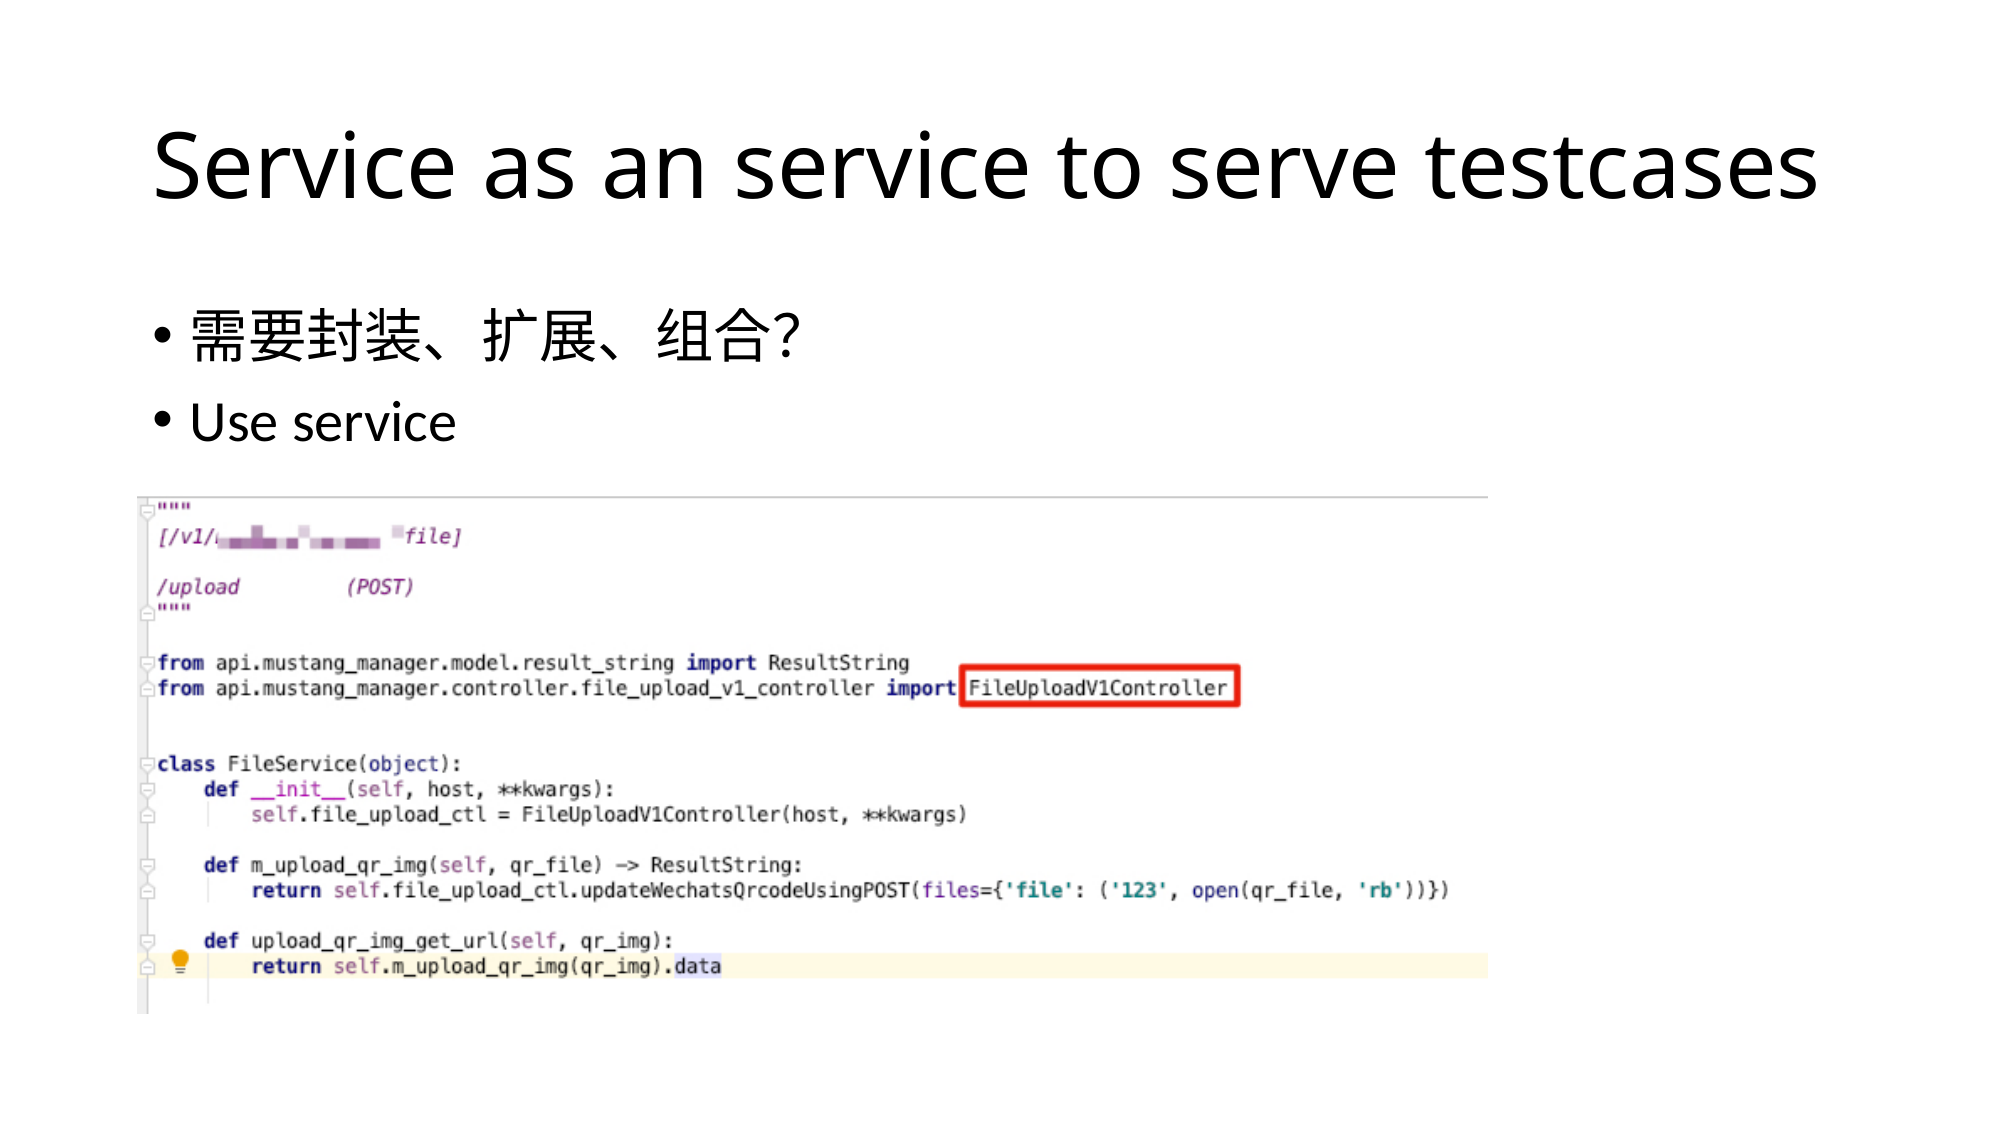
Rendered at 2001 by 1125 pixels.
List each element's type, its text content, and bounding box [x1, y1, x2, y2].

picture [137, 495, 1488, 1014]
title Service as an service to serve testcases [137, 59, 1863, 278]
list 需要封装、扩展、组合？ Use service [137, 299, 1863, 1014]
